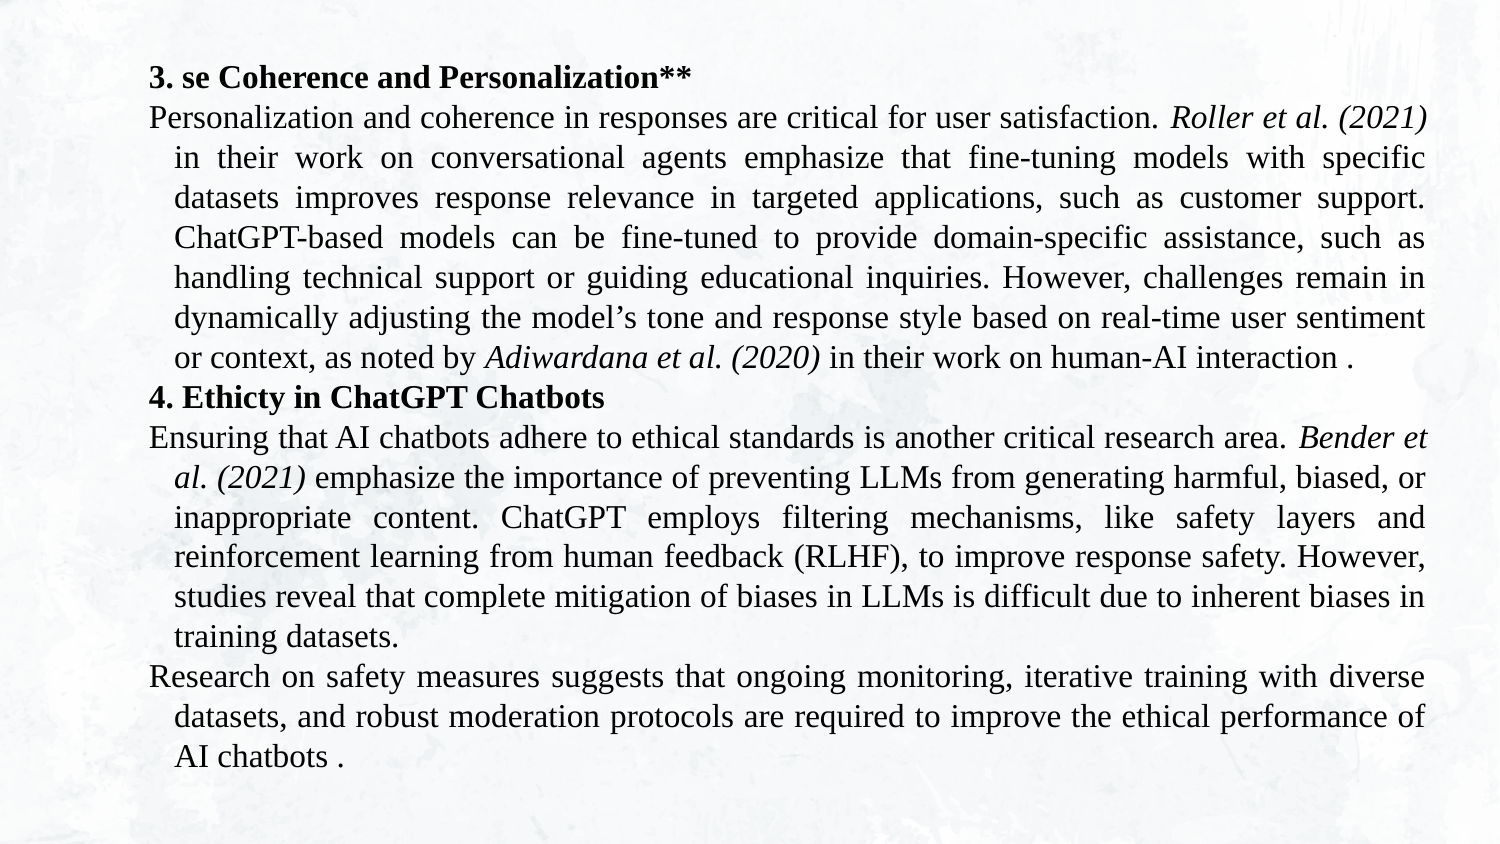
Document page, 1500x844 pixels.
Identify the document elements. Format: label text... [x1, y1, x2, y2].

text_box 3. se Coherence and Personalization** Personalization and coherence in responses are critical for user satisfaction. Roller et al. (2021) in their work on conversational agents emphasize that fine-tuning models with specific datasets improves response relevance in targeted applications, such as customer support. ChatGPT-based models can be fine-tuned to provide domain-specific assistance, such as handling technical support or guiding educational inquiries. However, challenges remain in dynamically adjusting the model’s tone and response style based on real-time user sentiment or context, as noted by Adiwardana et al. (2020) in their work on human-AI interaction . 4. Ethicty in ChatGPT Chatbots Ensuring that AI chatbots adhere to ethical standards is another critical research area. Bender et al. (2021) emphasize the importance of preventing LLMs from generating harmful, biased, or inappropriate content. ChatGPT employs filtering mechanisms, like safety layers and reinforcement learning from human feedback (RLHF), to improve response safety. However, studies reveal that complete mitigation of biases in LLMs is difficult due to inherent biases in training datasets. Research on safety measures suggests that ongoing monitoring, iterative training with diverse datasets, and robust moderation protocols are required to improve the ethical performance of AI chatbots . [76, 48, 1443, 812]
picture [0, 0, 1500, 844]
